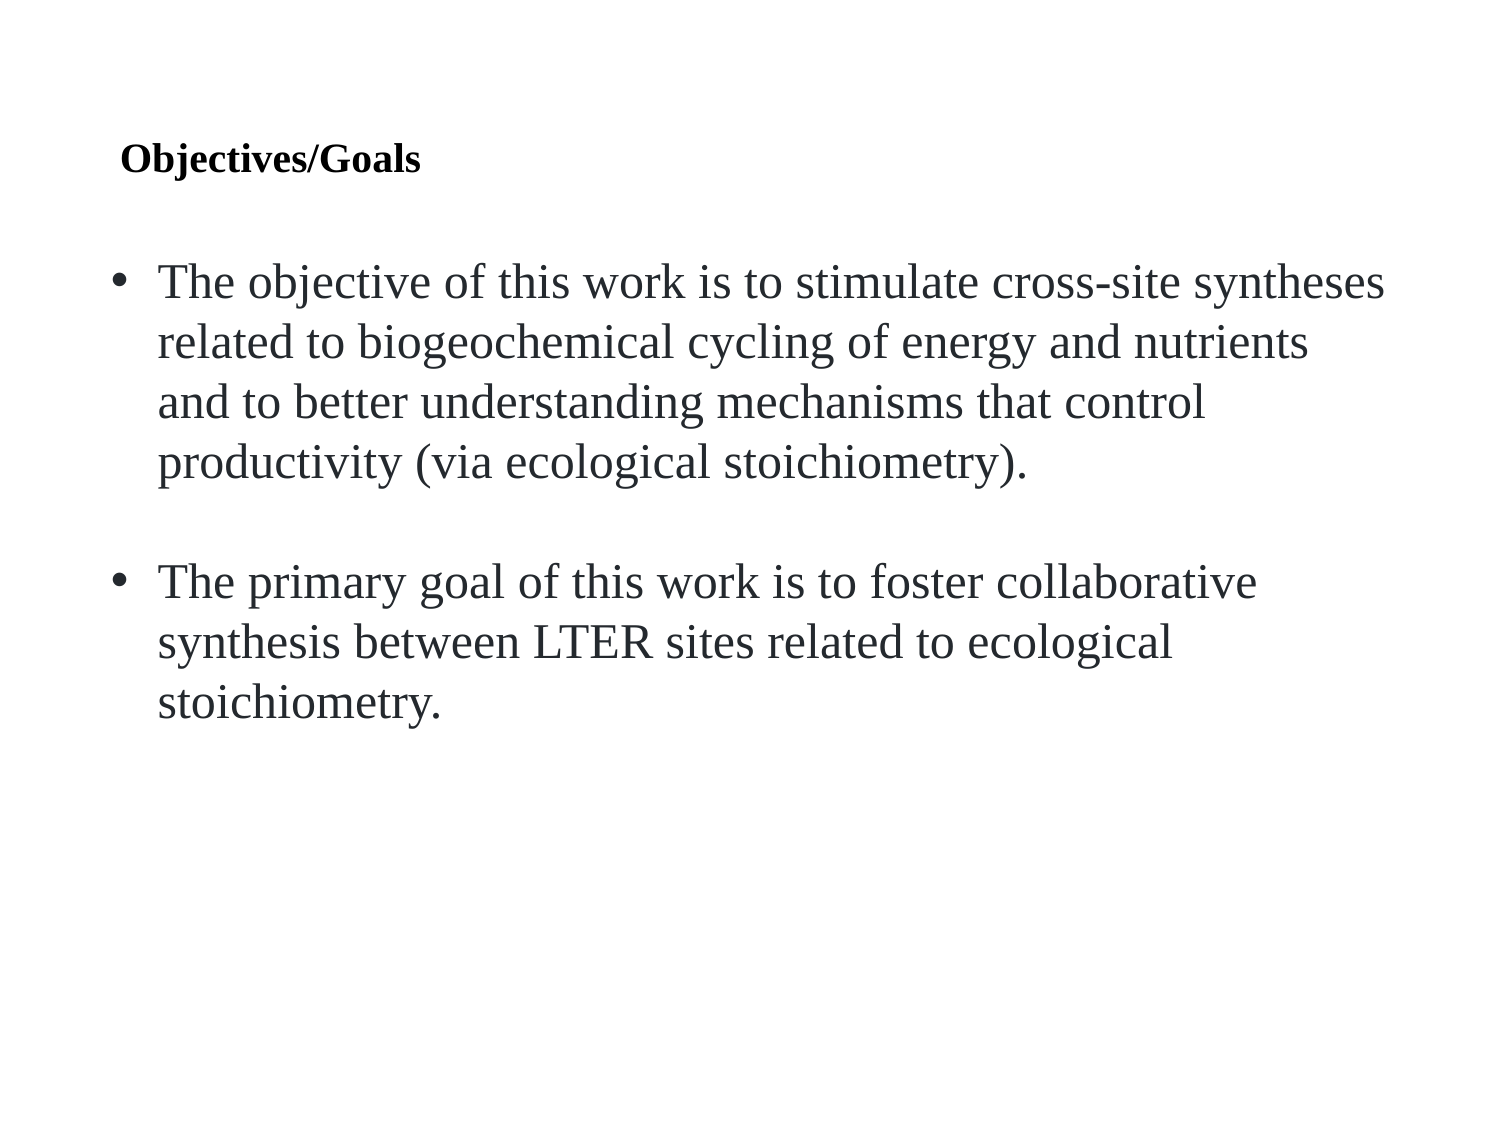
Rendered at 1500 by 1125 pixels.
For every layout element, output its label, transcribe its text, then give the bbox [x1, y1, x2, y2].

text_box The objective of this work is to stimulate cross-site syntheses related to biogeochemical cycling of energy and nutrients and to better understanding mechanisms that control productivity (via ecological stoichiometry). The primary goal of this work is to foster collaborative synthesis between LTER sites related to ecological stoichiometry. [96, 241, 1404, 737]
text_box Objectives/Goals [105, 123, 437, 189]
